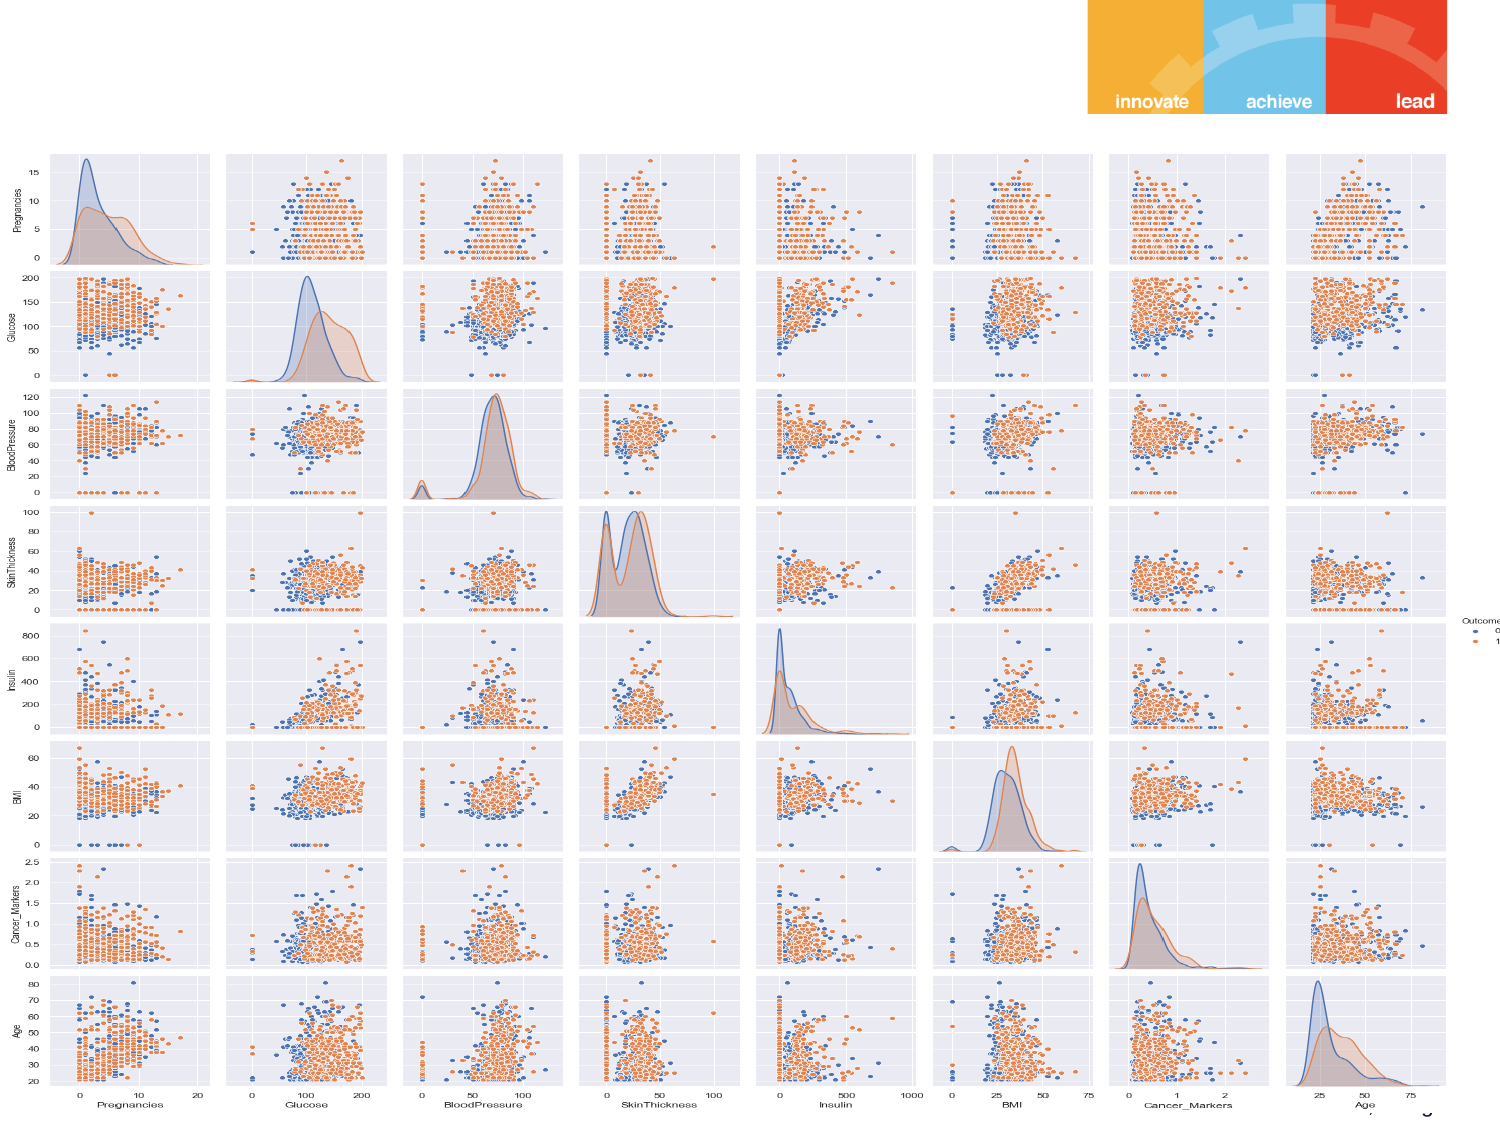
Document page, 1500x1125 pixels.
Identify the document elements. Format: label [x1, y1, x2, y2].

picture [1087, 0, 1448, 114]
picture [0, 149, 1500, 1113]
